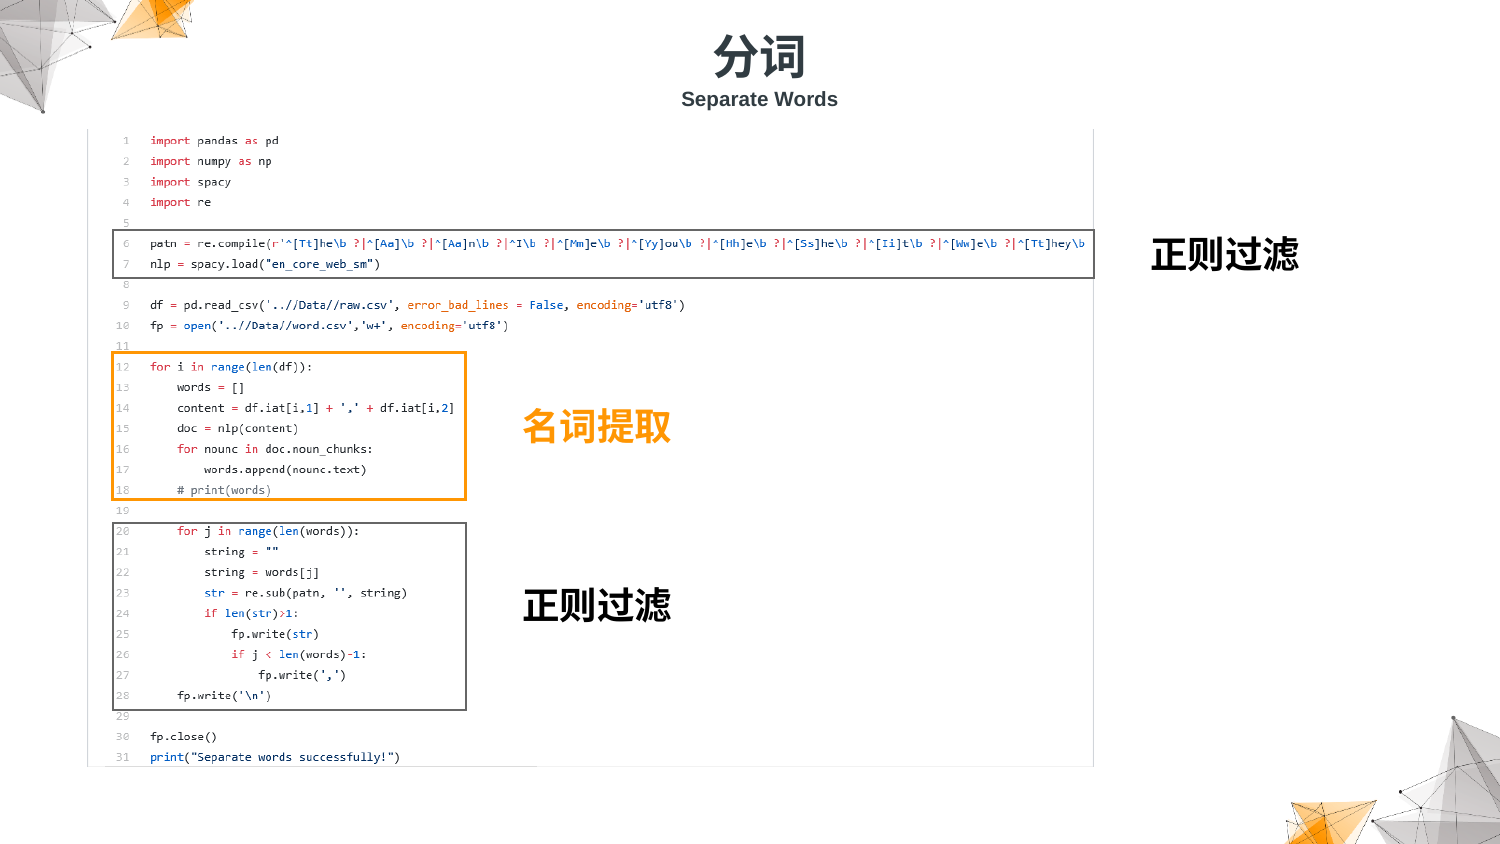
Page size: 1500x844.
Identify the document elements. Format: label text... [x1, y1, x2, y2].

text_box 正则过滤 [1135, 223, 1329, 284]
picture [86, 129, 1095, 767]
picture [1283, 710, 1500, 844]
text_box Separate Words [596, 85, 924, 111]
text_box 分词 [596, 26, 924, 84]
picture [0, 0, 194, 118]
